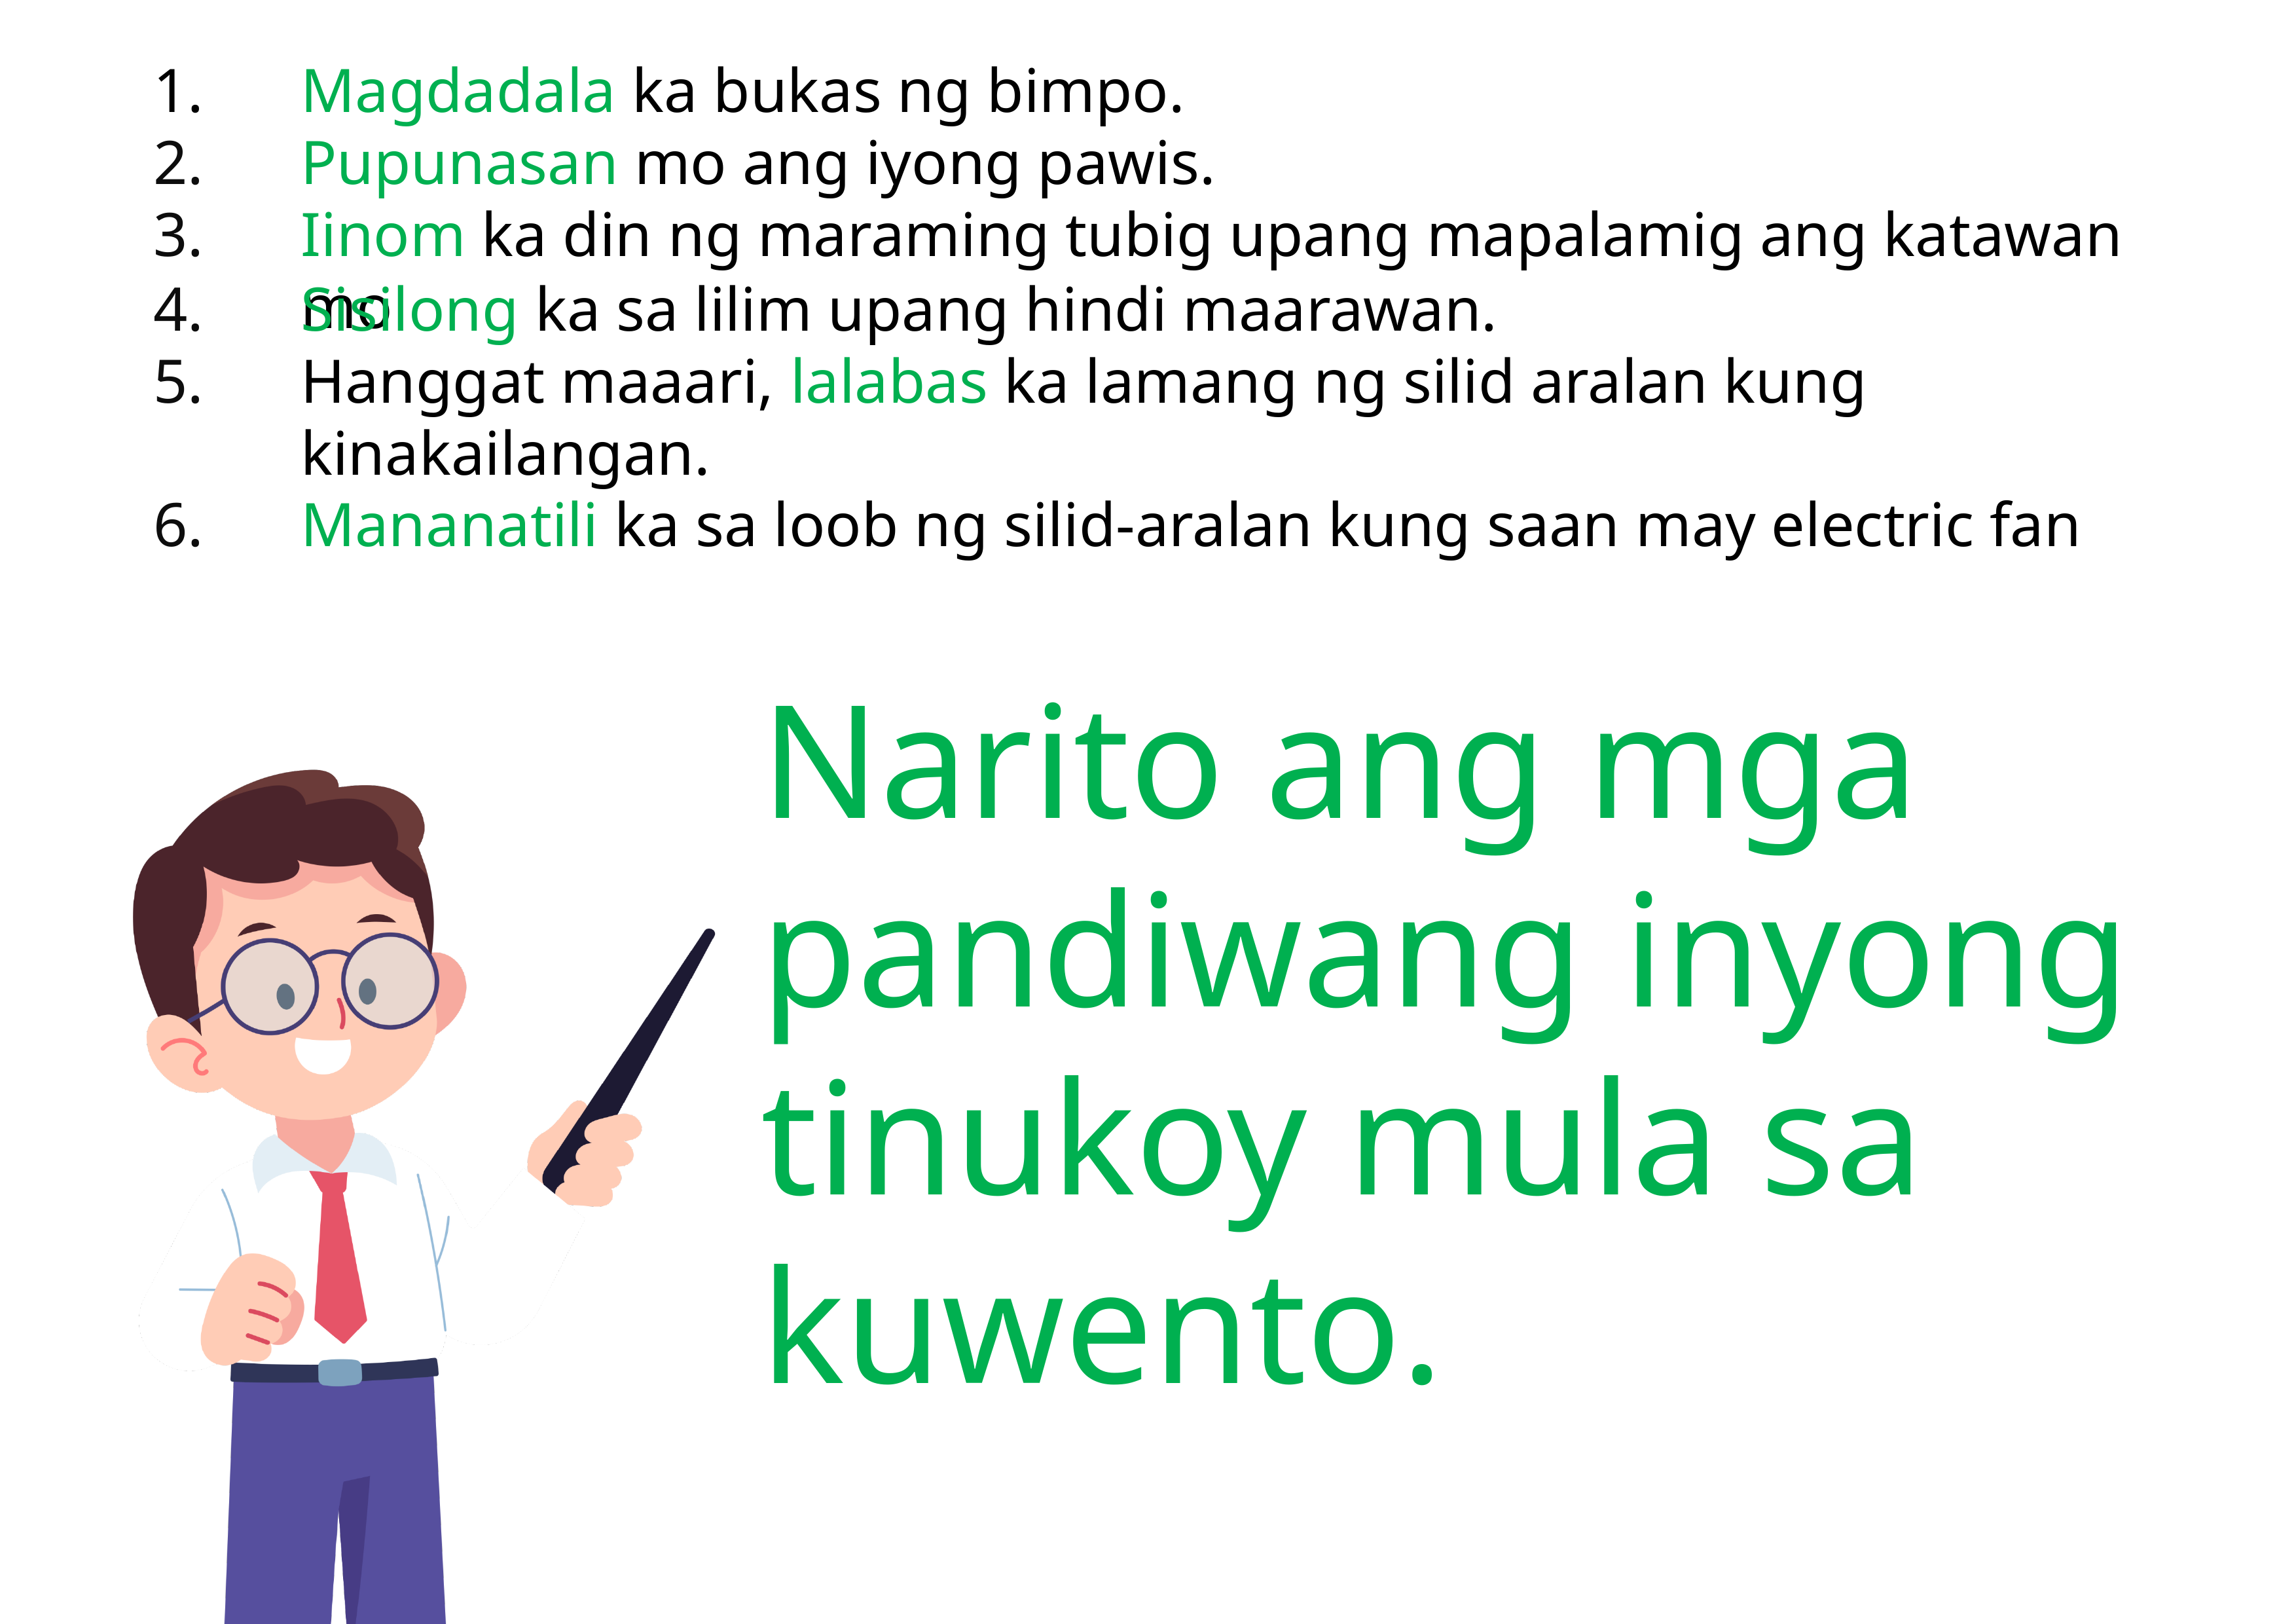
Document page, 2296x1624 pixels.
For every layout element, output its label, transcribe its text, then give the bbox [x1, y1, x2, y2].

text_box Sisilong ka sa lilim upang hindi maarawan. Hanggat maaari, lalabas ka lamang ng silid aralan kung kinakailangan. Mananatili ka sa loob ng silid-aralan kung saan may electric fan [153, 198, 2208, 661]
text_box Magdadala ka bukas ng bimpo. Pupunasan mo ang iyong pawis. Iinom ka din ng maraming tubig upang mapalamig ang katawan mo [153, 0, 2142, 198]
text_box Narito ang mga pandiwang inyong tinukoy mula sa kuwento. [782, 661, 2222, 1415]
picture [0, 544, 780, 1624]
